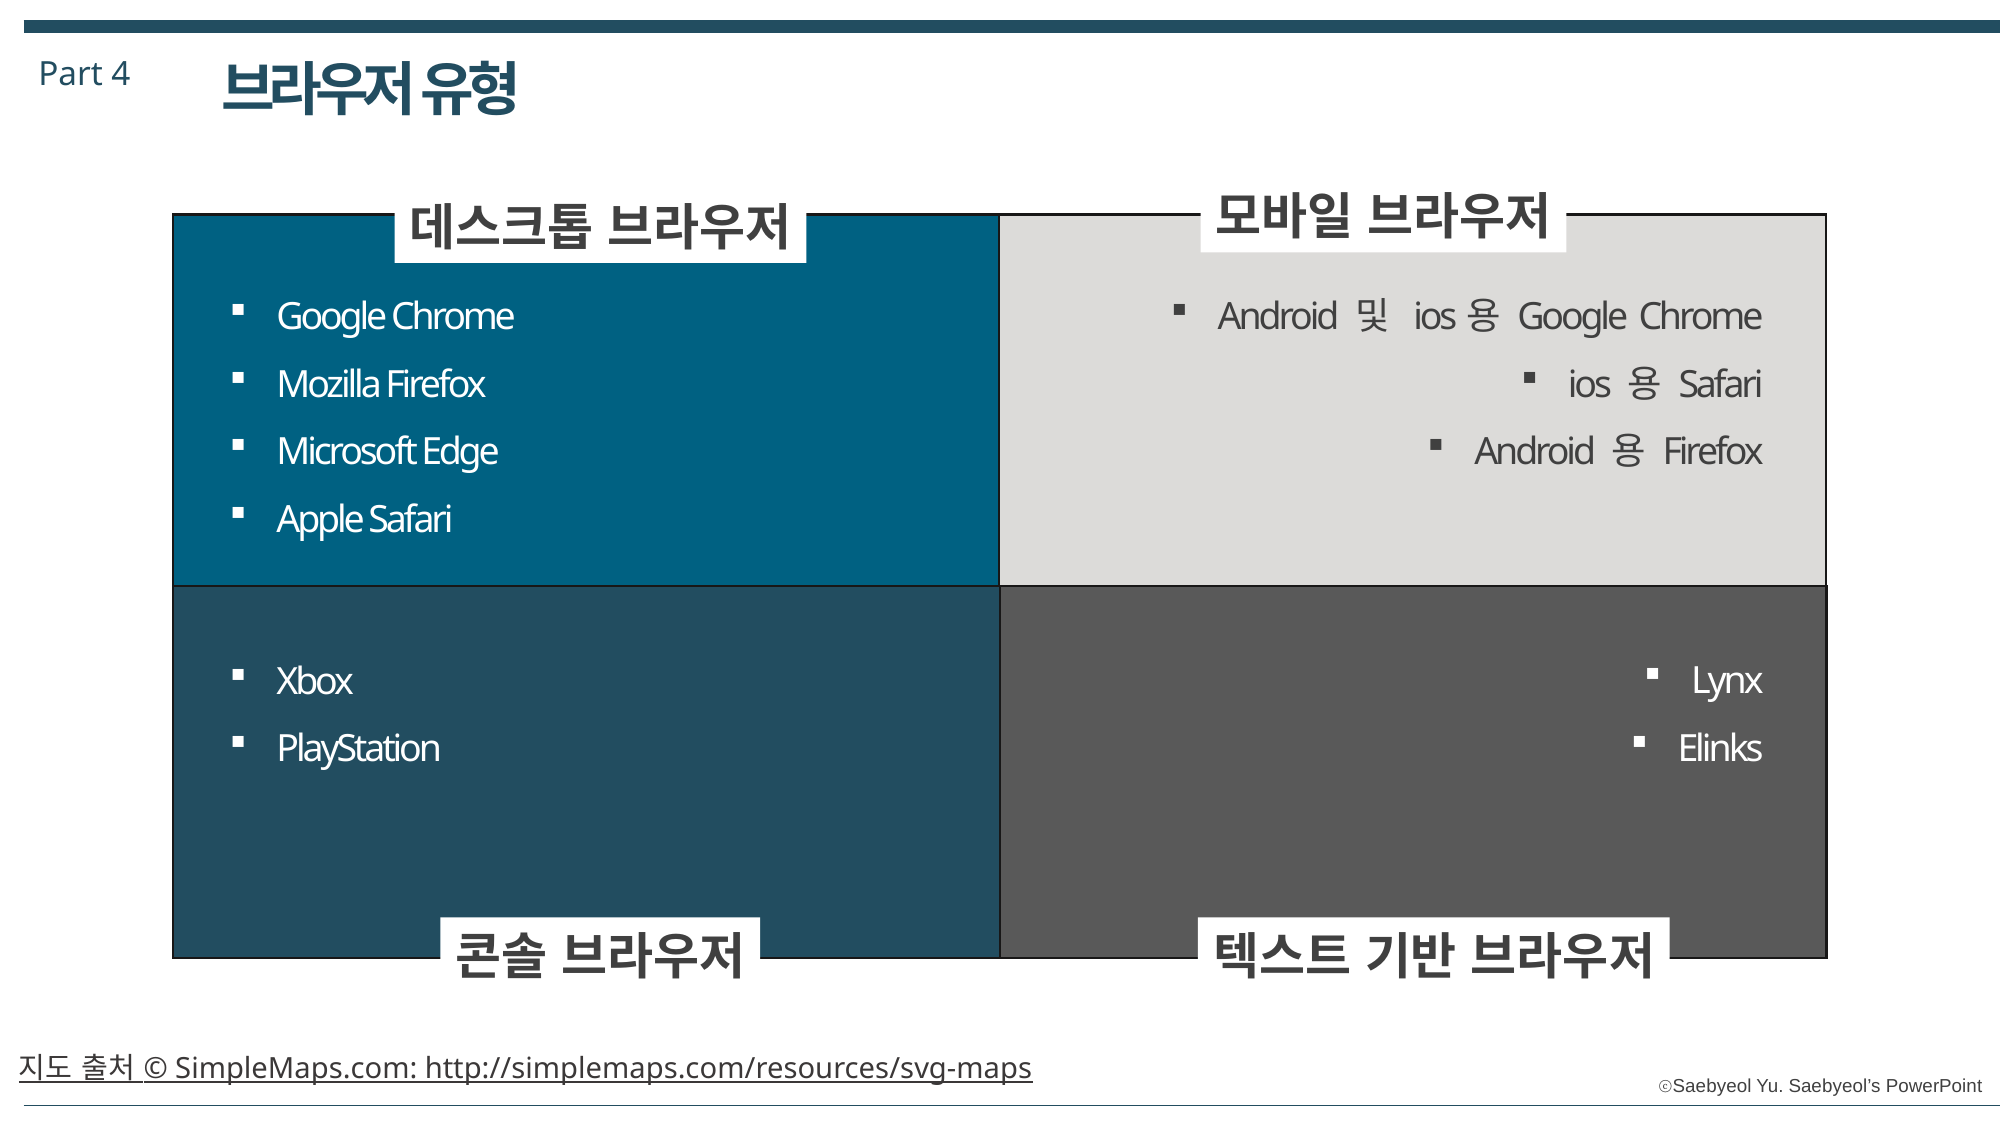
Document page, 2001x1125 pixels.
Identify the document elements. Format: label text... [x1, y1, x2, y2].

text_box [172, 585, 999, 959]
text_box Part 4 [23, 44, 146, 100]
text_box Android 및 ios용 Google Chrome ios 용 Safari Android 용 Firefox [1117, 262, 1779, 480]
text_box [998, 213, 1827, 585]
text_box Google Chrome Mozilla Firefox Microsoft Edge Apple Safari [214, 262, 722, 548]
text_box 모바일 브라우저 [1200, 177, 1567, 253]
text_box 브라우저 유형 [206, 44, 536, 130]
text_box [999, 585, 1828, 959]
text_box 텍스트 기반 브라우저 [1197, 917, 1670, 993]
text_box 콘솔 브라우저 [440, 917, 761, 993]
text_box 데스크톱 브라우저 [394, 188, 807, 263]
text_box [172, 213, 998, 585]
text_box Xbox PlayStation [214, 626, 722, 777]
text_box Lynx Elinks [1368, 626, 1779, 844]
text_box 지도 출처 © SimpleMaps.com: http://simplemaps.com/resources/svg-maps [4, 1042, 1055, 1100]
